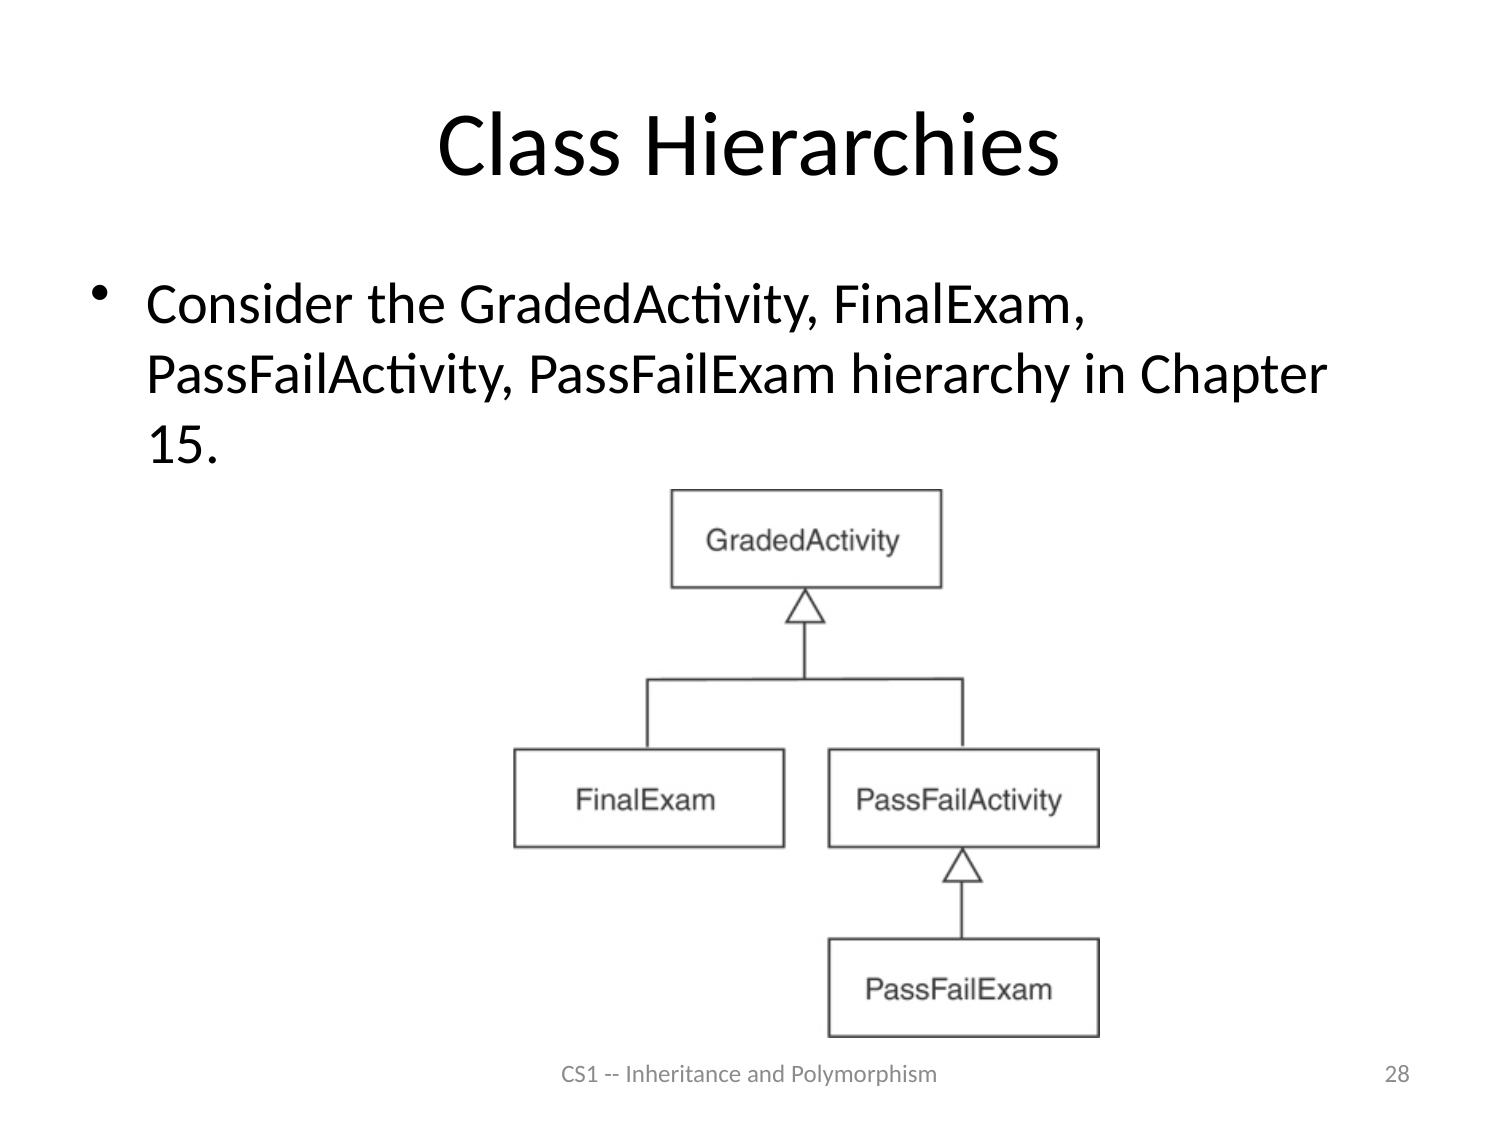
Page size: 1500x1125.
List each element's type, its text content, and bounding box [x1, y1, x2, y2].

title Class Hierarchies [75, 45, 1425, 233]
footer CS1 -- Inheritance and Polymorphism [512, 1045, 988, 1103]
slide_number 28 [1074, 1042, 1425, 1103]
text_box Consider the GradedActivity, FinalExam, PassFailActivity, PassFailExam hierarchy in Chapter 15. [74, 257, 1425, 1000]
picture [512, 489, 1101, 1038]
